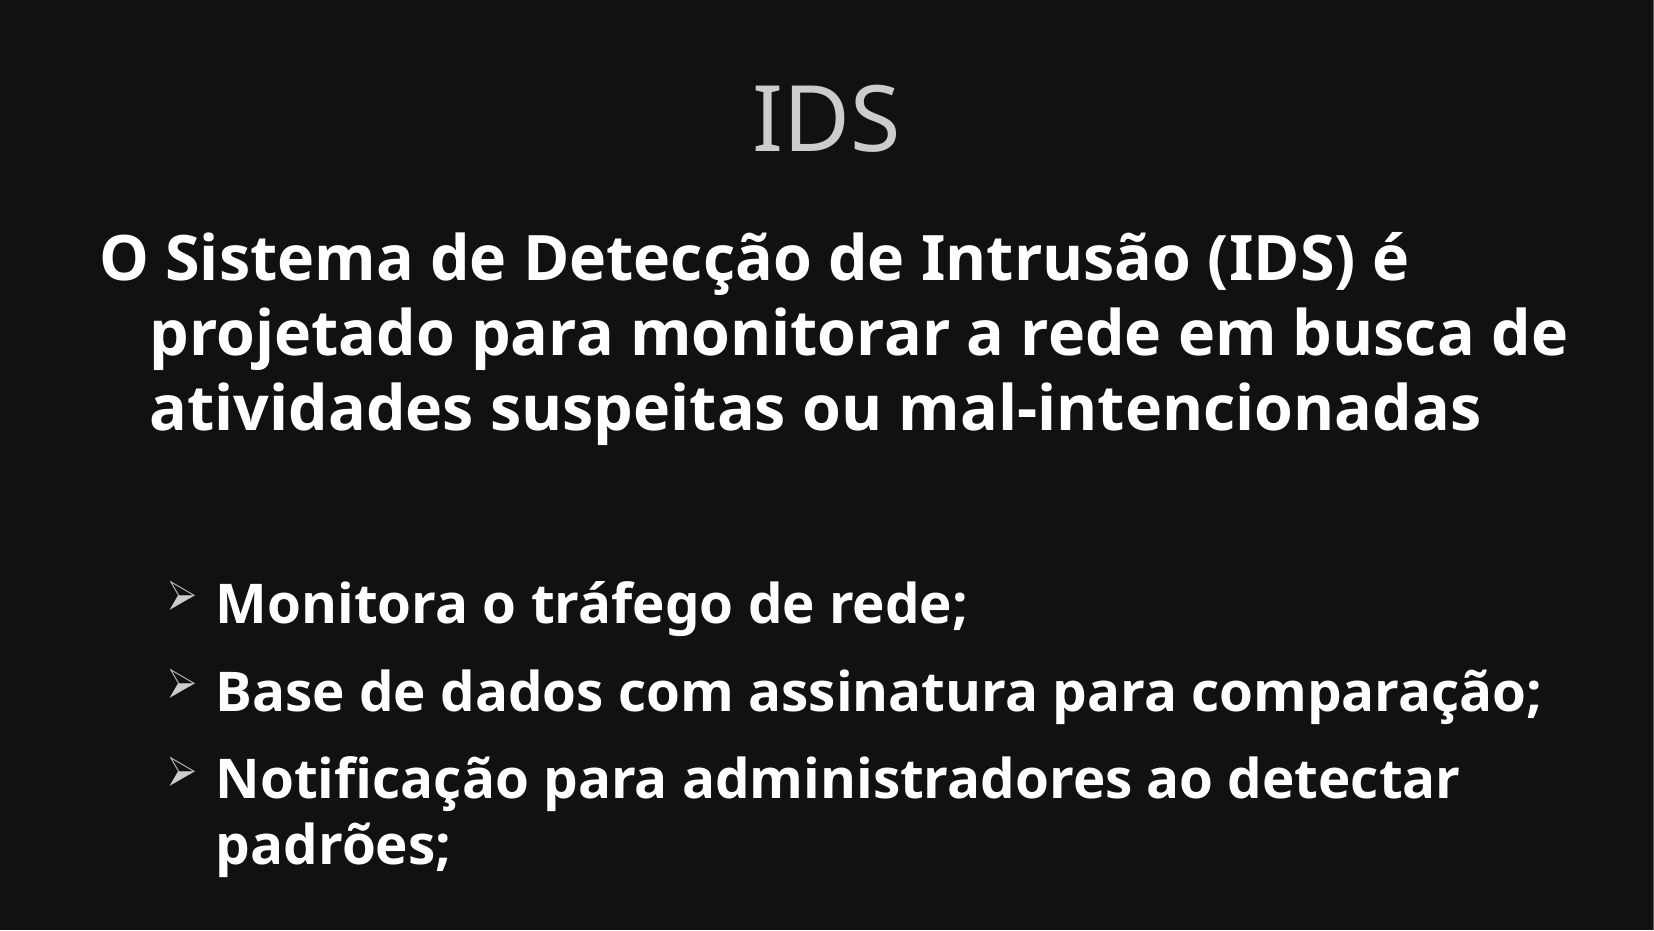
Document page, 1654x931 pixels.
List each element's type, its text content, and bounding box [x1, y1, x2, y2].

text_box IDS [82, 37, 1571, 193]
text_box O Sistema de Detecção de Intrusão (IDS) é projetado para monitorar a rede em busca de atividades suspeitas ou mal-intencionadas Monitora o tráfego de rede; Base de dados com assinatura para comparação; Notificação para administradores ao detectar padrões; [82, 217, 1571, 886]
